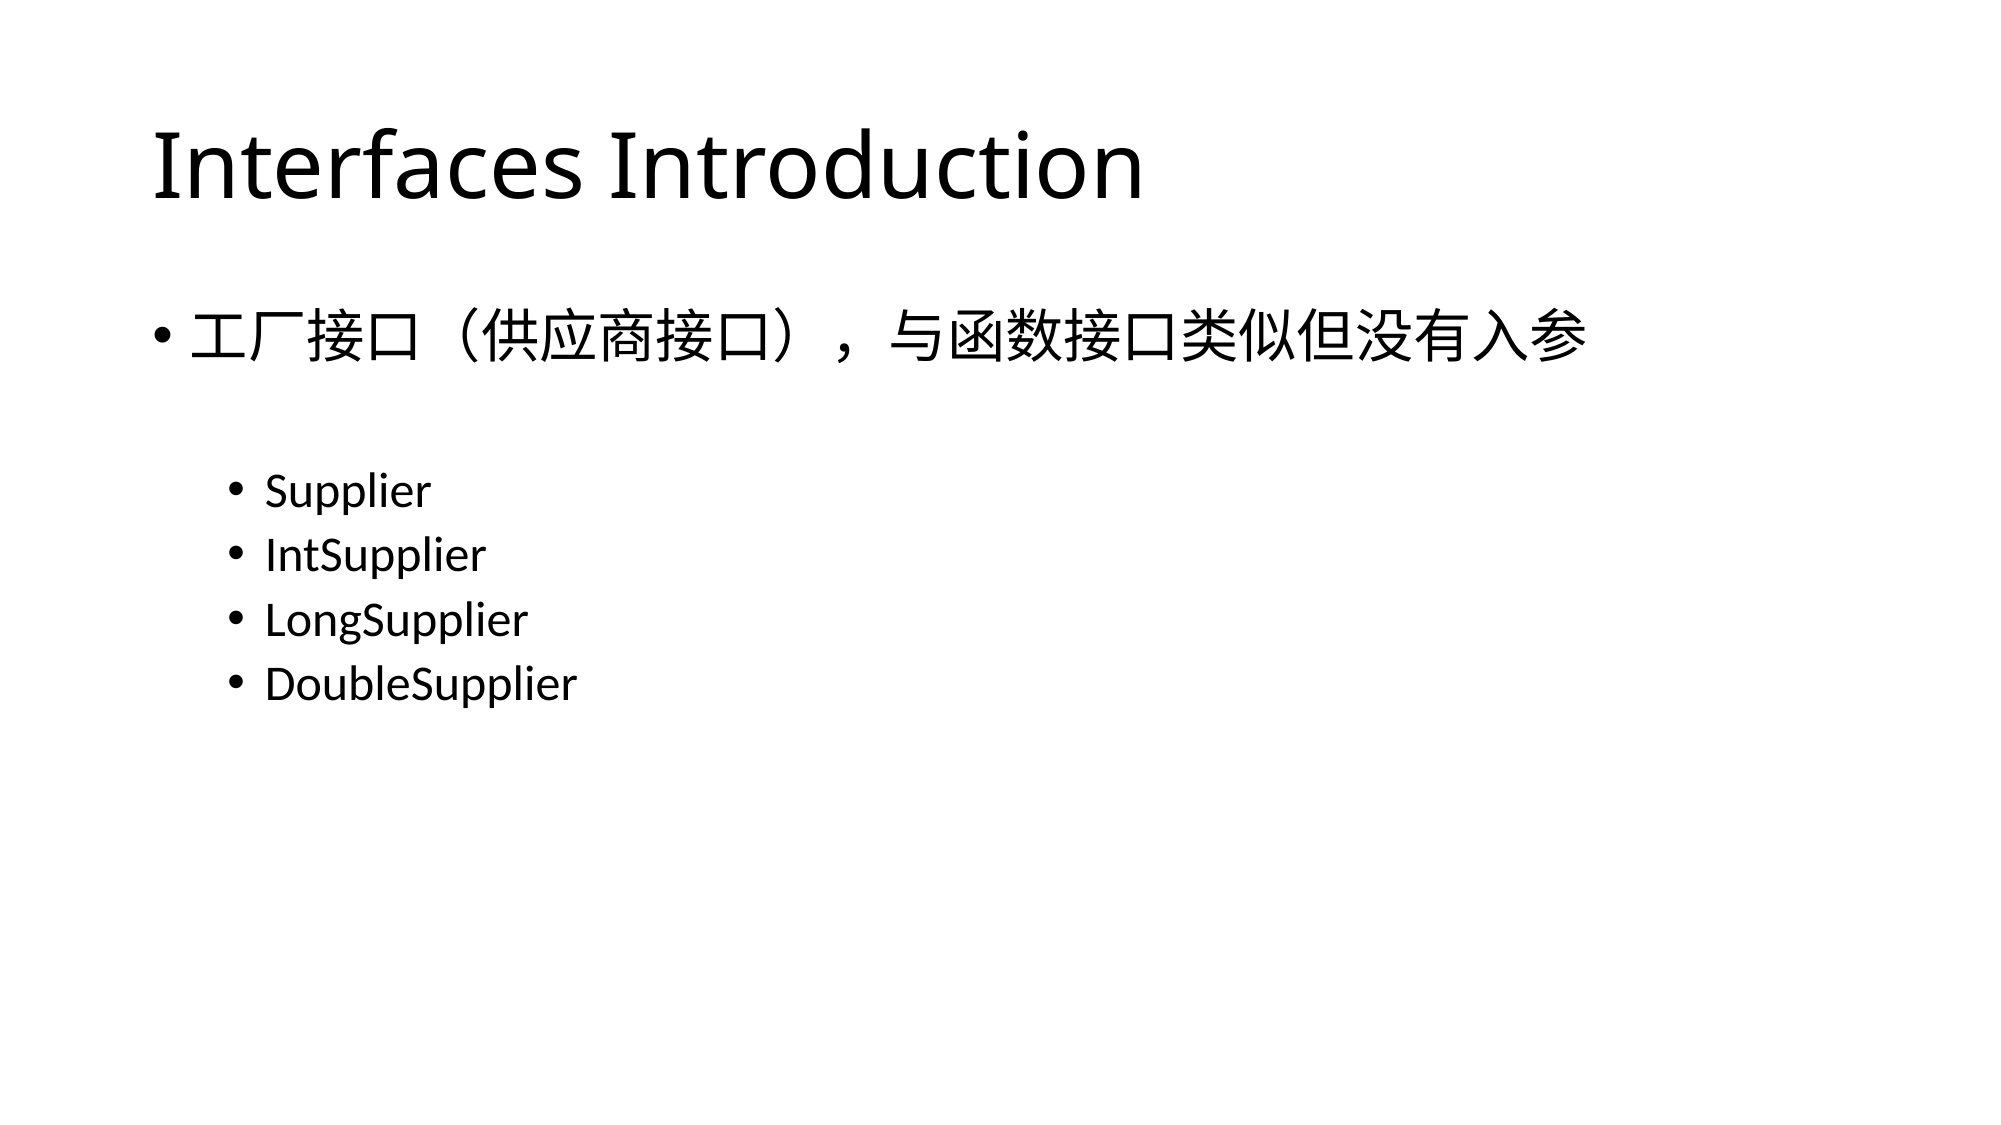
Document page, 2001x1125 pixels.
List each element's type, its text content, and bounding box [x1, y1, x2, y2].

title Interfaces Introduction [137, 59, 1863, 278]
list 工厂接口（供应商接口），与函数接口类似但没有入参 Supplier IntSupplier LongSupplier DoubleSupplier [137, 299, 1863, 1014]
